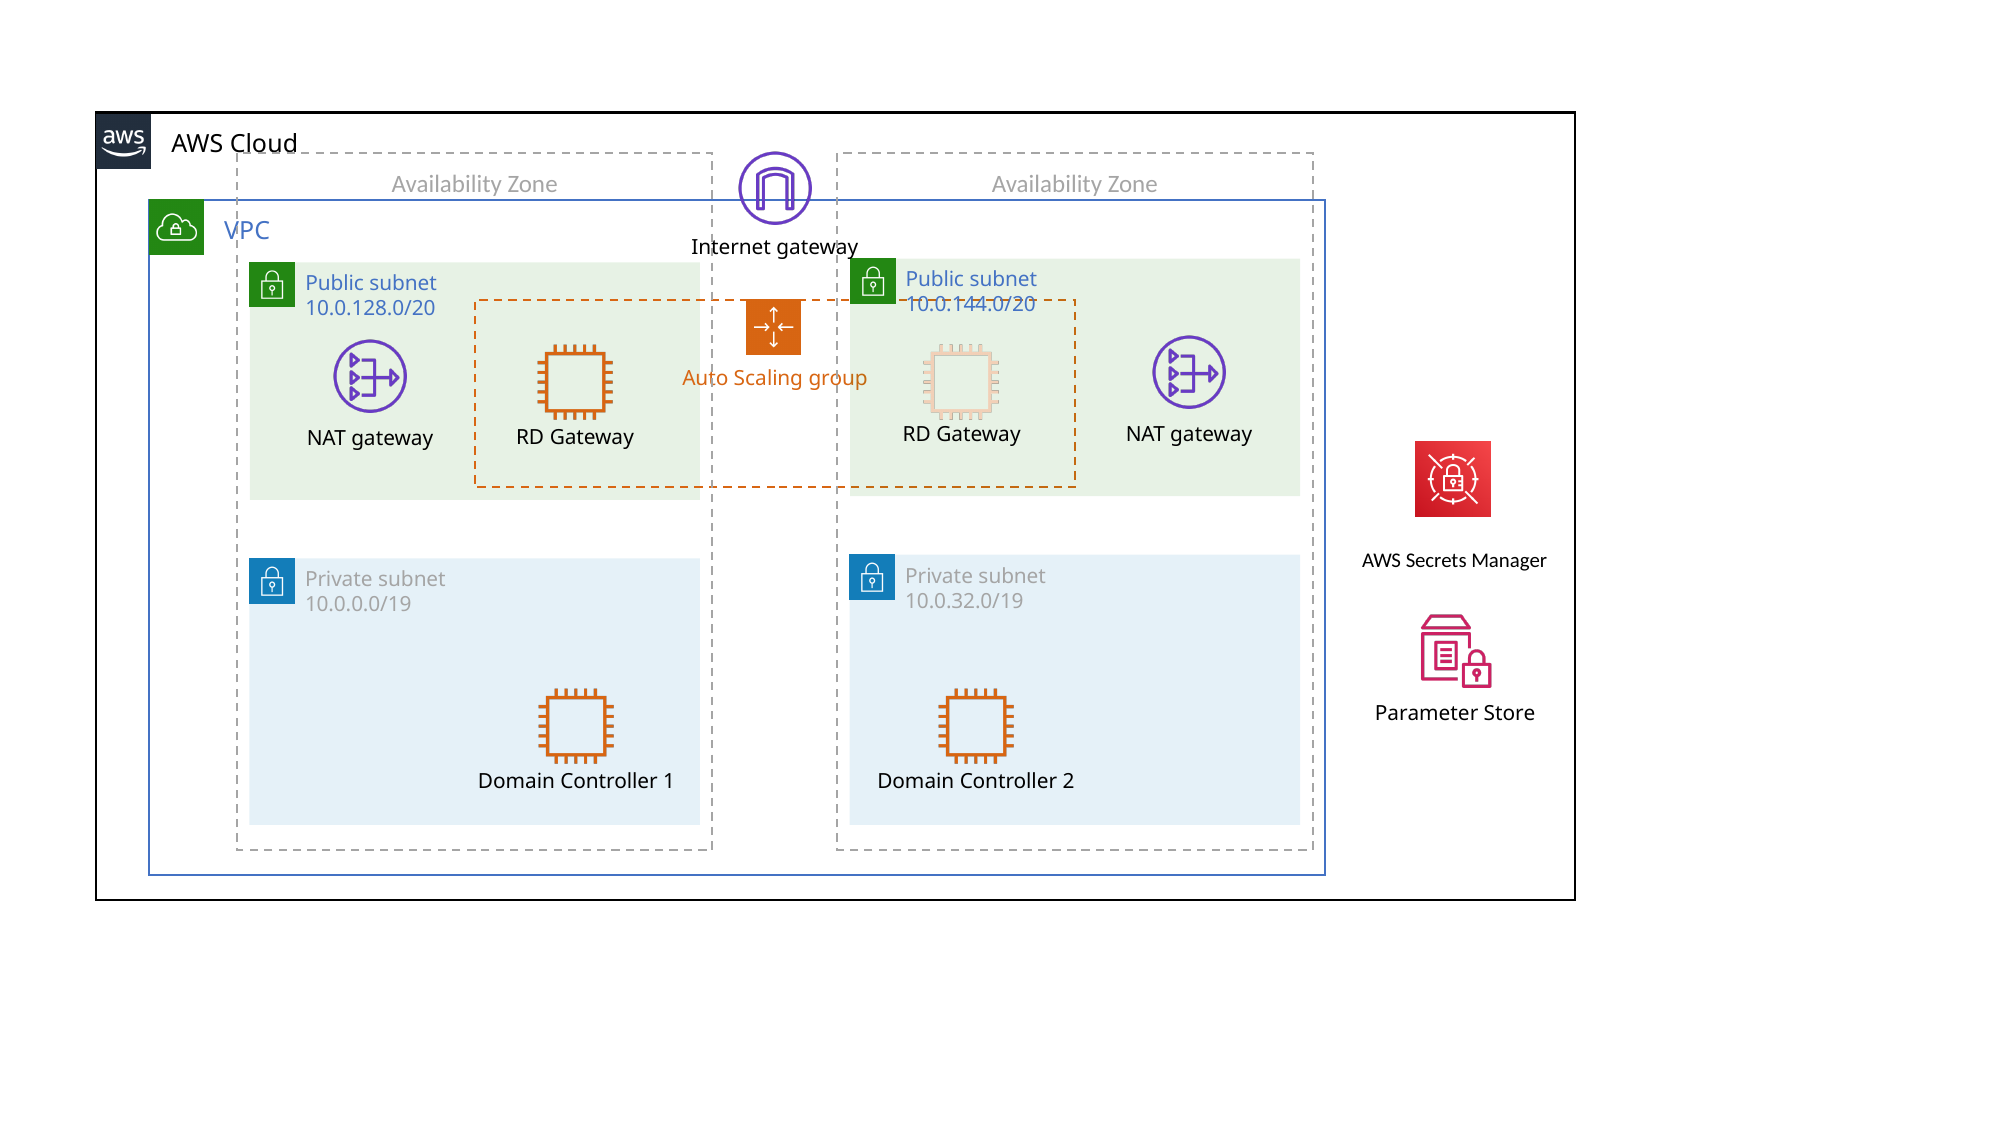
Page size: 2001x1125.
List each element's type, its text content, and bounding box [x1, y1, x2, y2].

text_box Domain Controller 2 [851, 760, 1100, 801]
text_box Availability Zone [836, 152, 1314, 851]
text_box AWS Secrets Manager [1265, 538, 1644, 579]
picture [1415, 441, 1491, 517]
text_box RD Gateway [450, 416, 699, 457]
text_box Internet gateway [671, 226, 879, 267]
picture [1150, 333, 1228, 411]
picture [849, 554, 895, 600]
text_box RD Gateway [837, 412, 1086, 453]
picture [746, 299, 801, 355]
picture [922, 343, 1000, 421]
text_box NAT gateway [1087, 413, 1291, 453]
text_box Availability Zone [236, 152, 713, 851]
picture [331, 337, 409, 415]
text_box Domain Controller 1 [452, 760, 701, 801]
picture [536, 343, 614, 421]
picture [937, 687, 1015, 765]
picture [249, 261, 295, 308]
picture [149, 199, 204, 255]
text_box NAT gateway [268, 417, 472, 457]
text_box VPC [148, 199, 1326, 876]
picture [736, 149, 814, 228]
text_box AWS Cloud [95, 111, 1576, 901]
text_box Parameter Store [1356, 692, 1554, 732]
picture [249, 558, 295, 604]
picture [96, 114, 151, 169]
text_box Auto Scaling group [713, 299, 837, 488]
picture [537, 687, 615, 765]
picture [850, 258, 896, 304]
picture [1417, 612, 1495, 690]
